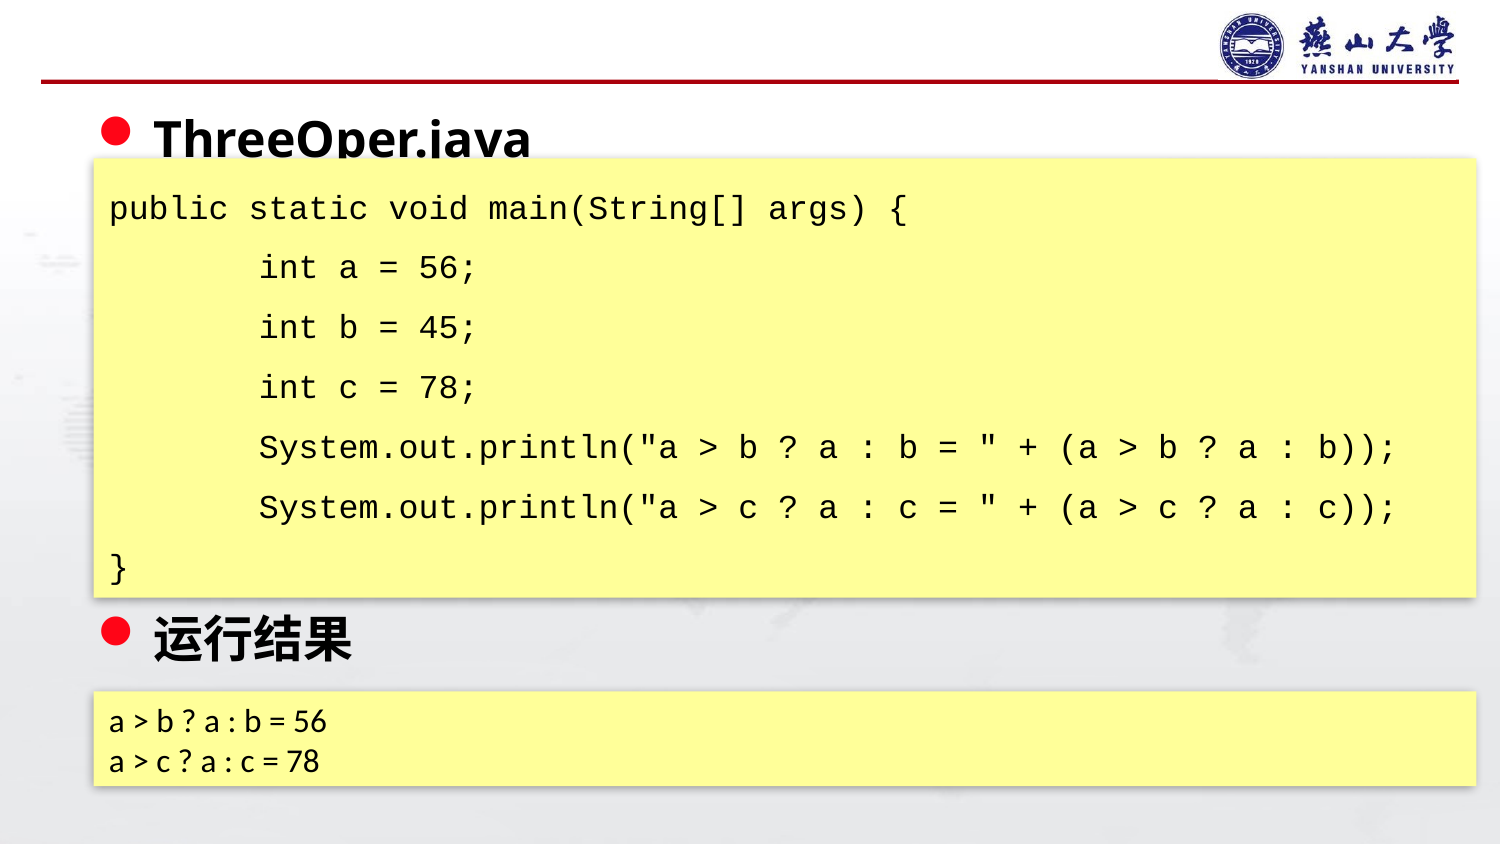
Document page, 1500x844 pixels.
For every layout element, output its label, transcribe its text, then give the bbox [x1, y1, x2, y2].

picture [0, 0, 1500, 844]
list public static void main(String[] args) { int a = 56; int b = 45; int c = 78; System.out.println("a > b ? a : b = " + (a > b ? a : b)); System.out.println("a > c ? a : c = " + (a > c ? a : c)); } [93, 158, 1477, 598]
text_box a > b ? a : b = 56 a > c ? a : c = 78 [93, 691, 1477, 787]
list ThreeOper.java 运行结果 [81, 70, 1442, 809]
